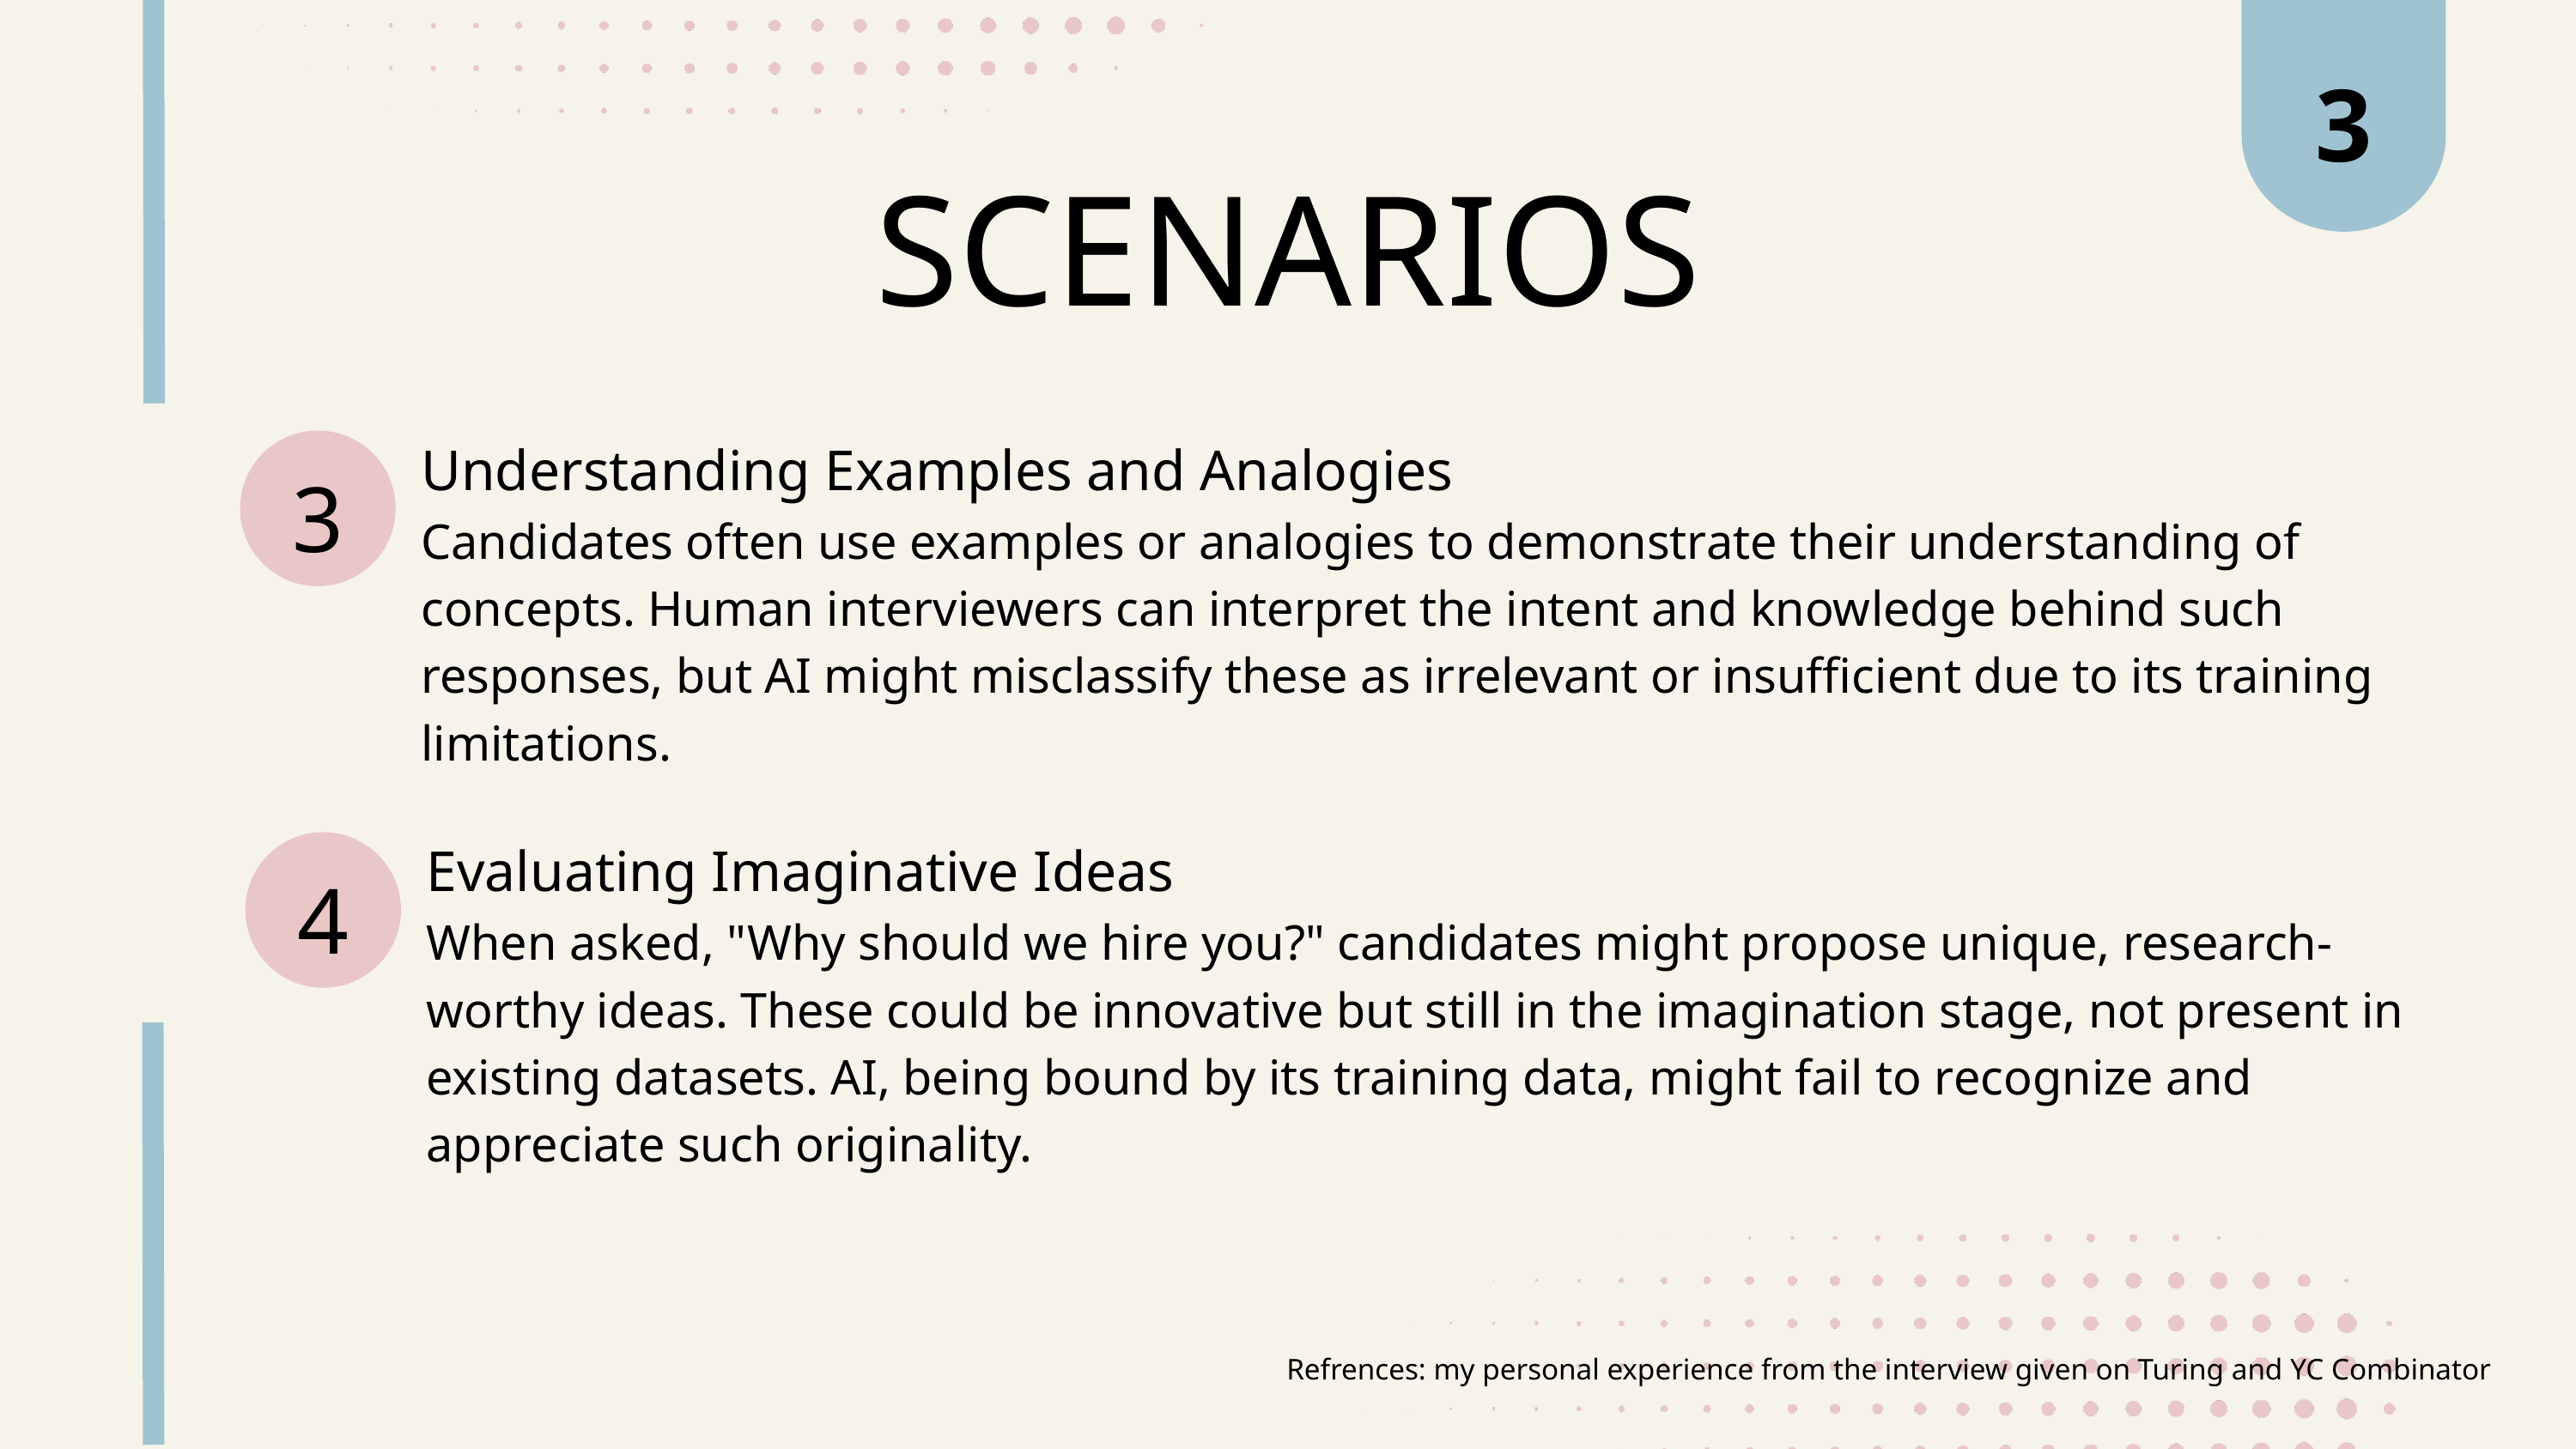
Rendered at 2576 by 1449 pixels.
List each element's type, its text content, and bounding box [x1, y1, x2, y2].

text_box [88, 0, 2455, 1449]
text_box Refrences: my personal experience from the interview given on Turing and YC Combinator [2461, 1345, 2517, 1385]
